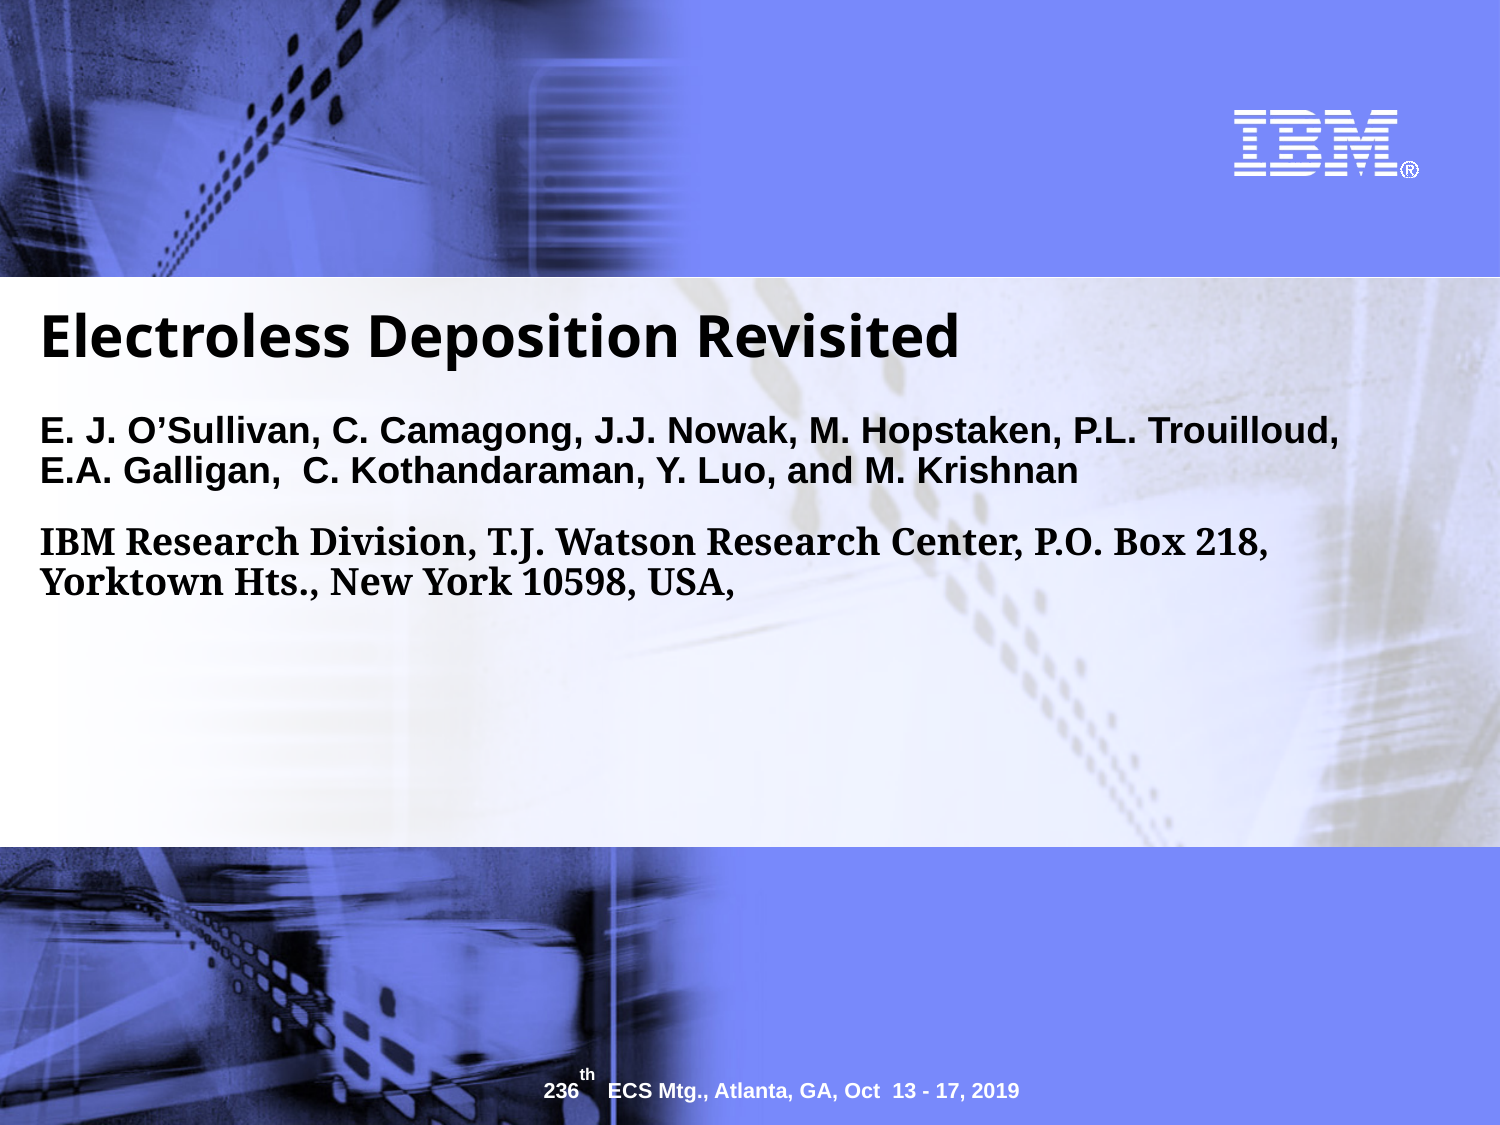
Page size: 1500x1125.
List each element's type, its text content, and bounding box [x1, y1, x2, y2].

picture [0, 0, 1500, 277]
picture [0, 847, 1500, 1125]
title Electroless Deposition Revisited E. J. O’Sullivan, C. Camagong, J.J. Nowak, M. Hopstaken, P.L. Trouilloud, E.A. Galligan, C. Kothandaraman, Y. Luo, and M. Krishnan IBM Research Division, T.J. Watson Research Center, P.O. Box 218, Yorktown Hts., New York 10598, USA, [24, 299, 1464, 858]
